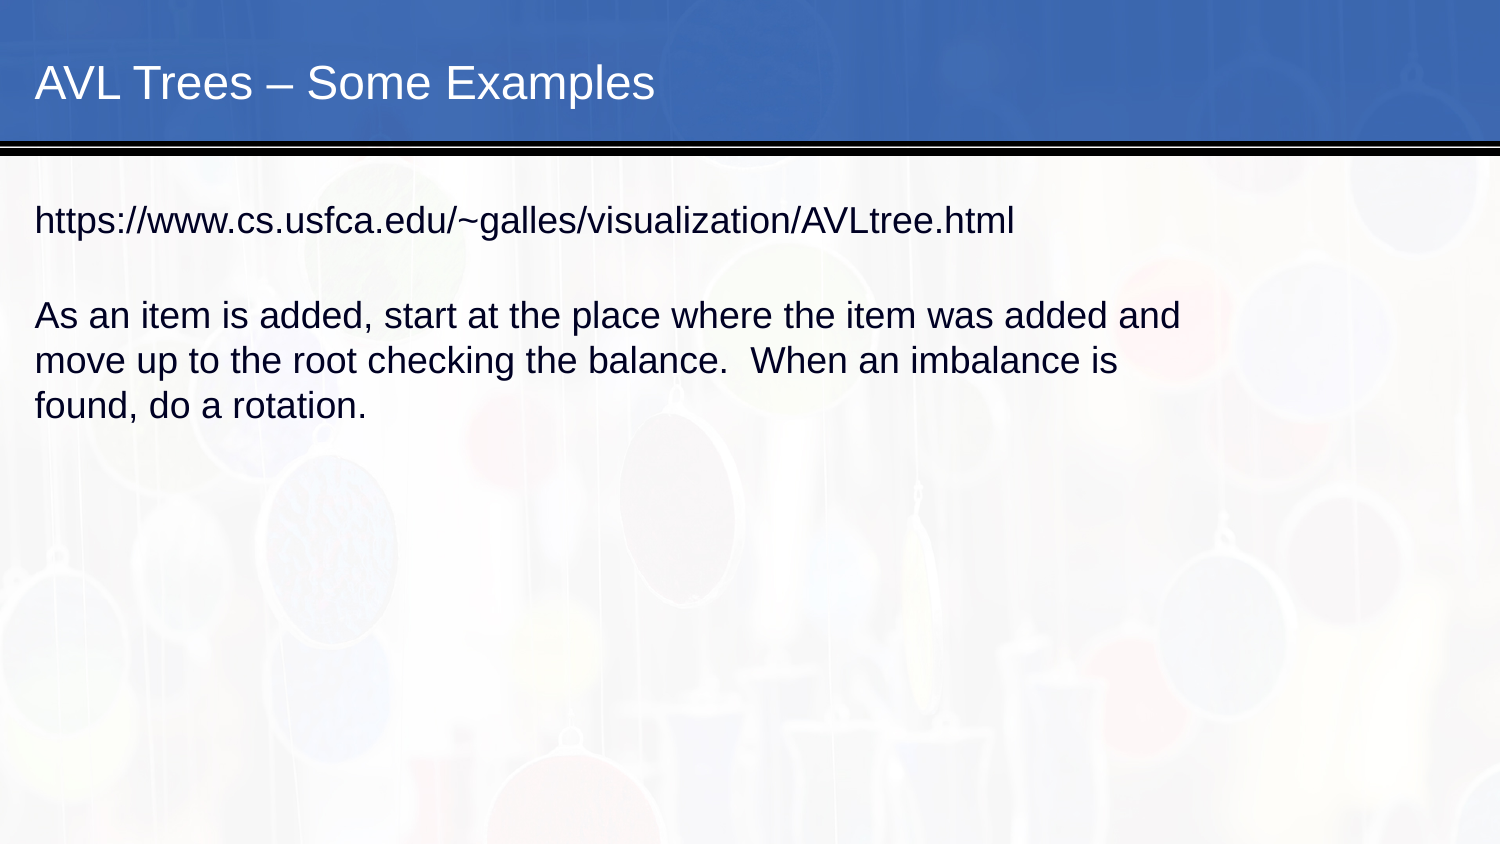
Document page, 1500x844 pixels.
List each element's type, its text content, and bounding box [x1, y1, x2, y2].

picture [0, 0, 1500, 844]
list AVL Trees – Some Examples [19, 32, 1483, 128]
text_box As an item is added, start at the place where the item was added and move up to the root checking the balance. When an imbalance is found, do a rotation. [19, 283, 1216, 433]
text_box https://www.cs.usfca.edu/~galles/visualization/AVLtree.html [19, 188, 1088, 248]
